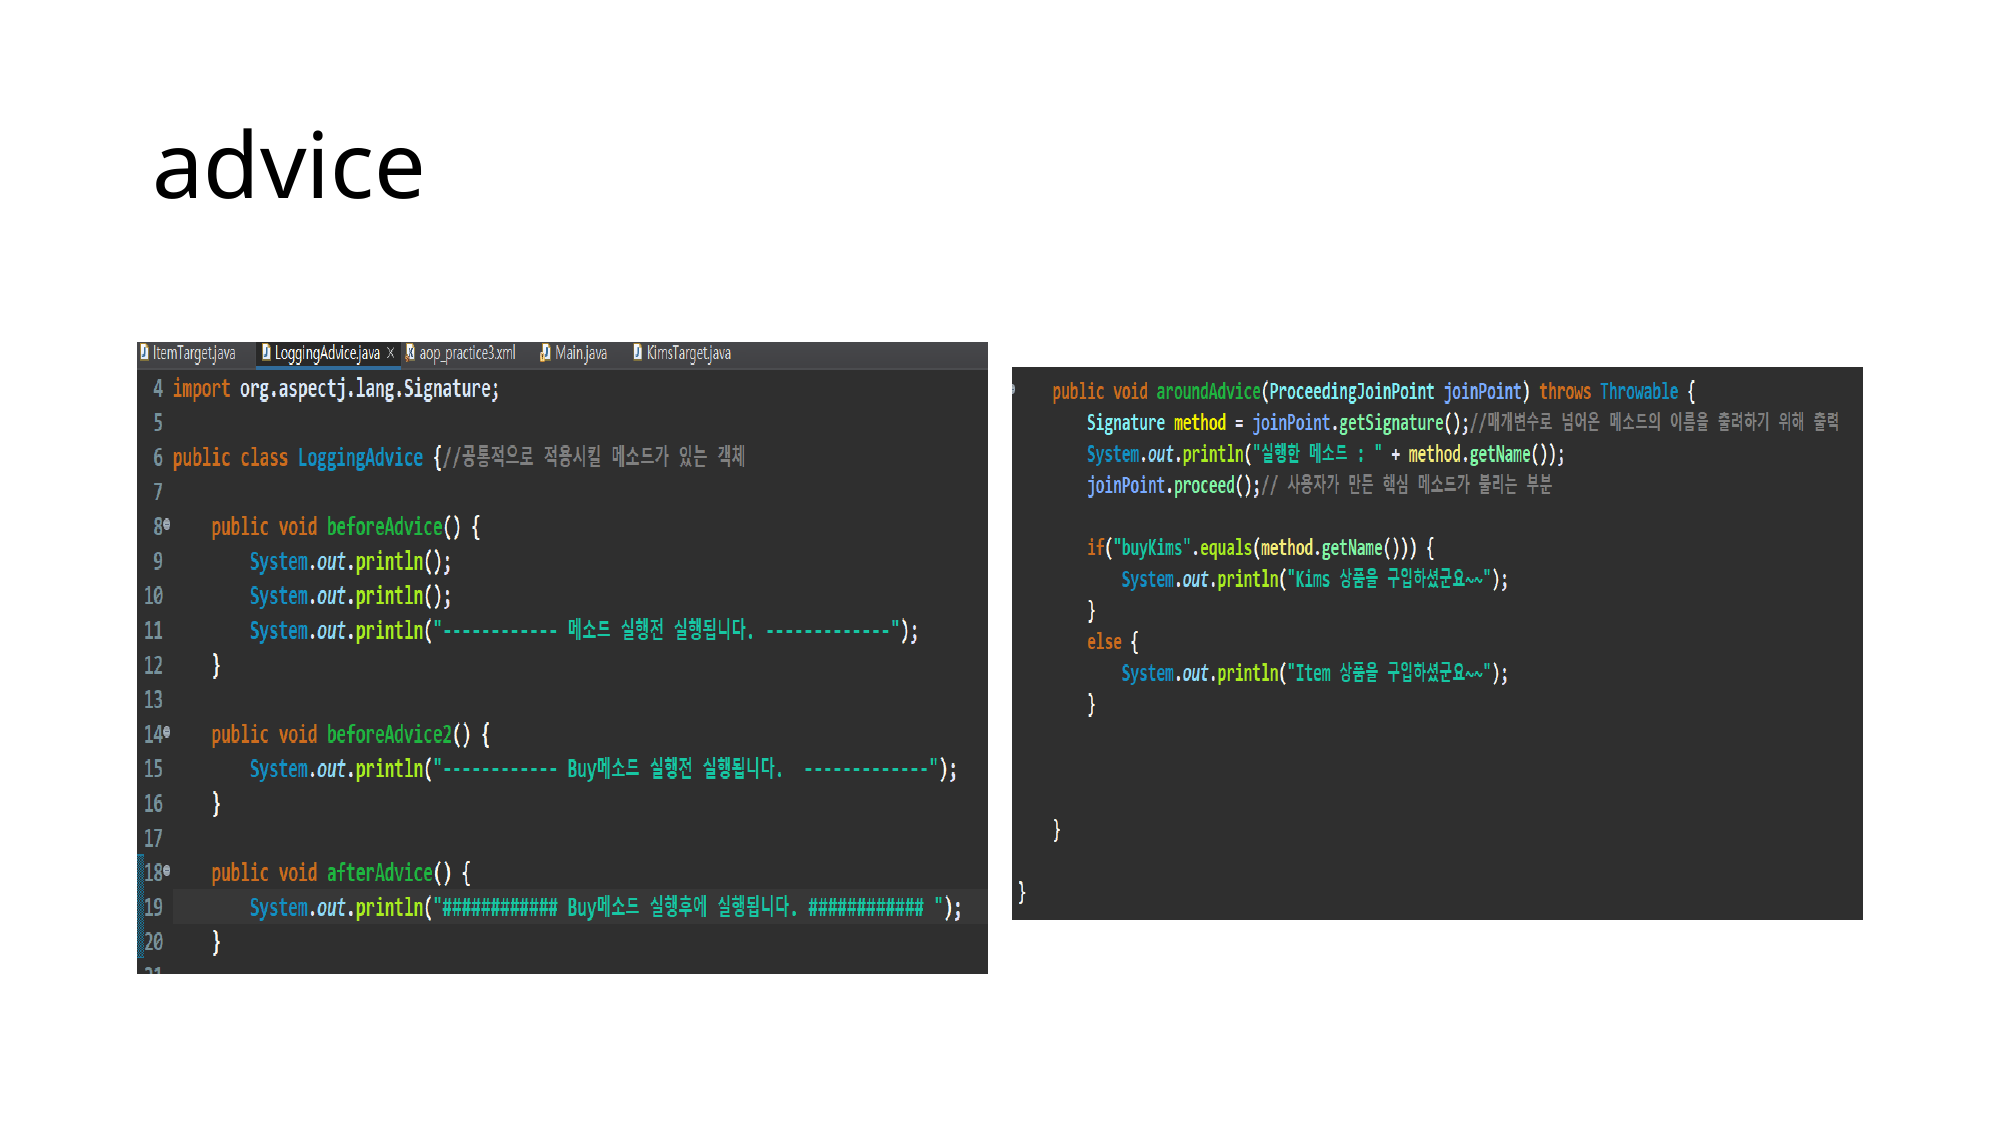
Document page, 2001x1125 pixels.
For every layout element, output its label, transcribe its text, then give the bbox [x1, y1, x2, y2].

title advice [137, 59, 1863, 278]
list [137, 342, 988, 974]
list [1012, 367, 1863, 920]
